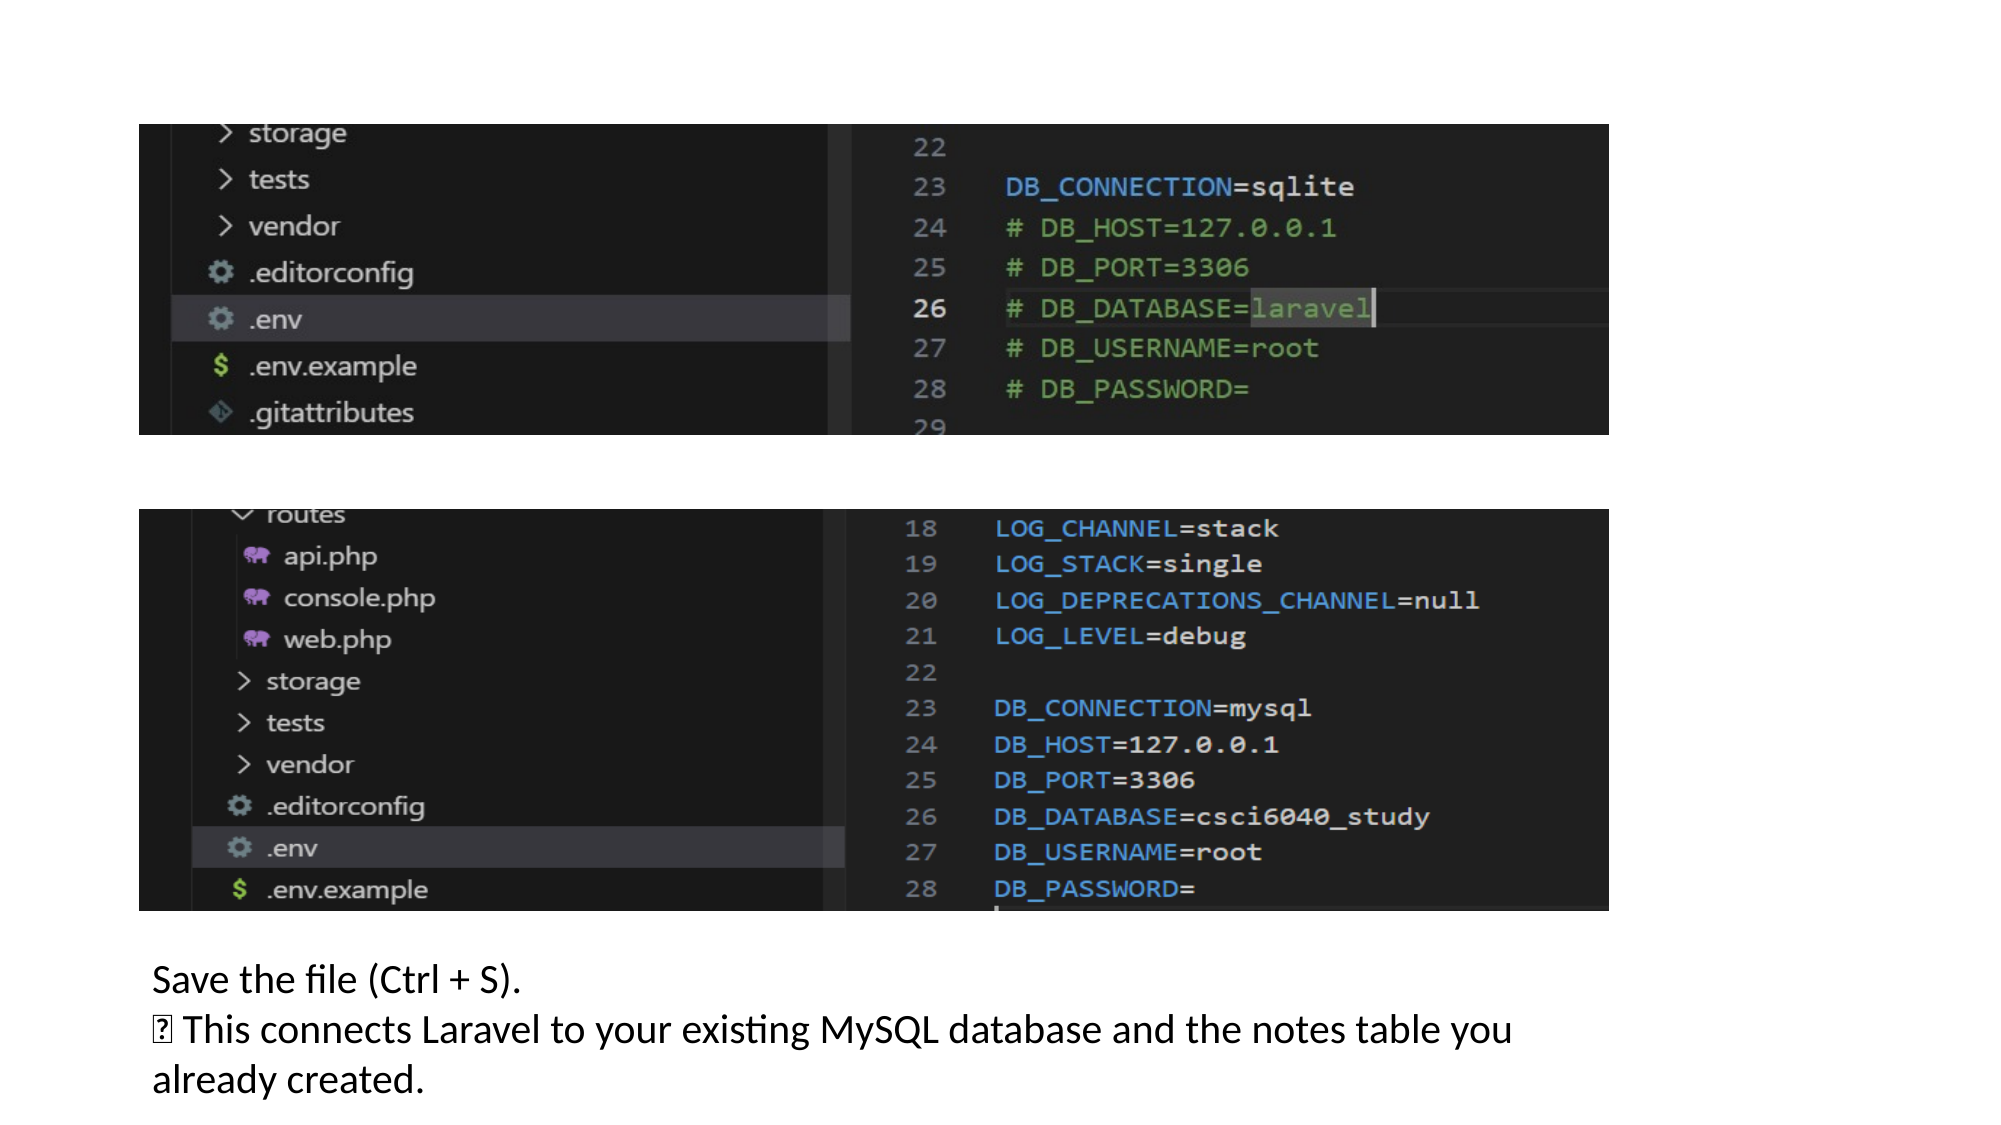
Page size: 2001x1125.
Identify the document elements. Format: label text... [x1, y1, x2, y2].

text_box Save the file (Ctrl + S). ✅ This connects Laravel to your existing MySQL database and the notes table you already created. [137, 944, 1560, 1125]
picture [138, 509, 1609, 911]
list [138, 124, 1609, 435]
